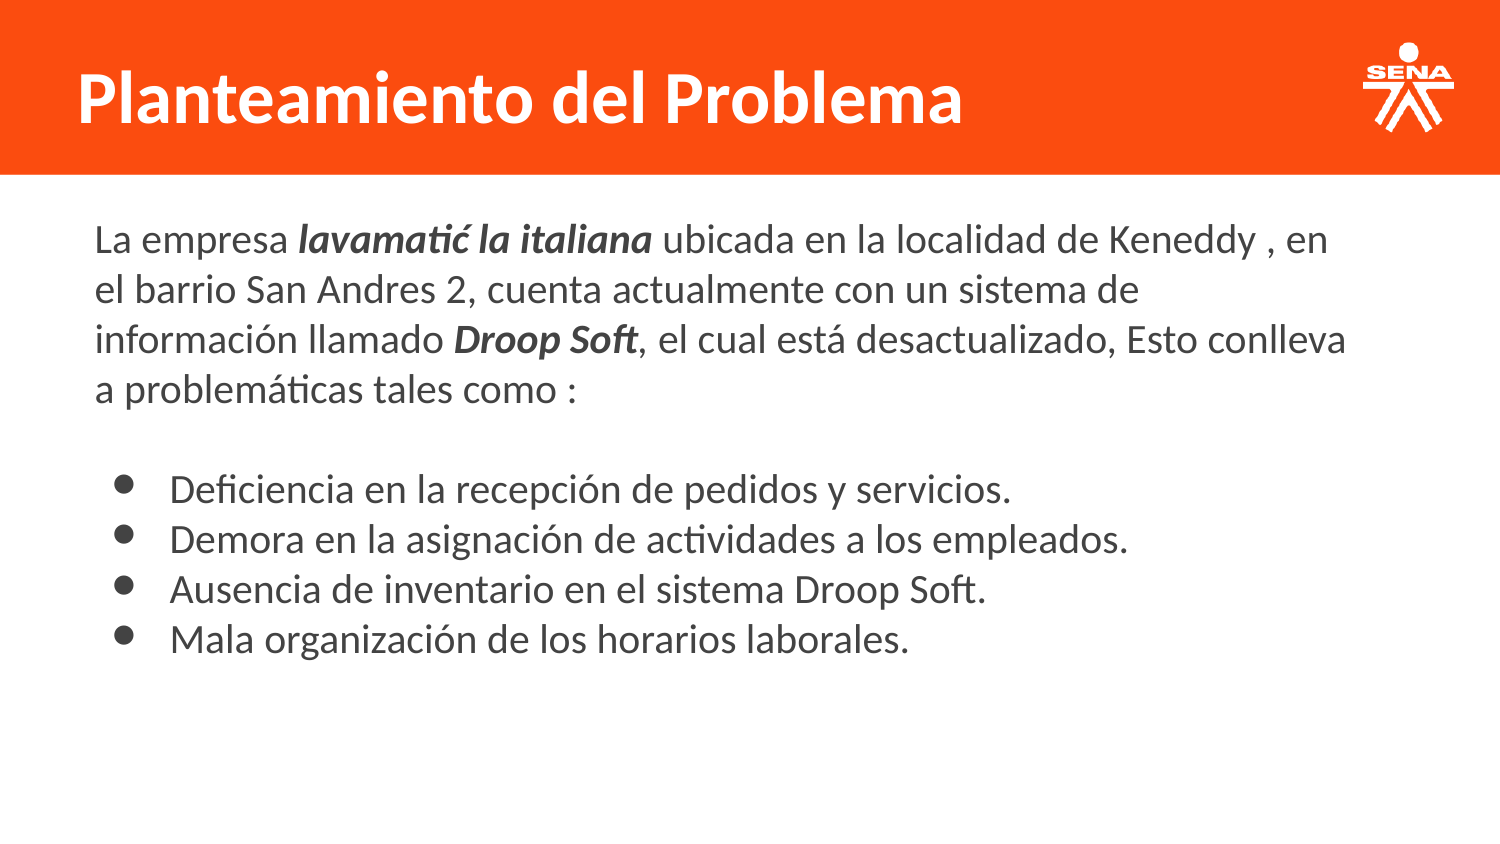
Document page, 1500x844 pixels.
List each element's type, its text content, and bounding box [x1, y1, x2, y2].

text_box Planteamiento del Problema [62, 40, 1050, 146]
text_box La empresa lavamatić la italiana ubicada en la localidad de Keneddy , en el barrio San Andres 2, cuenta actualmente con un sistema de información llamado Droop Soft, el cual está desactualizado, Esto conlleva a problemáticas tales como : Deficiencia en la recepción de pedidos y servicios. Demora en la asignación de actividades a los empleados. Ausencia de inventario en el sistema Droop Soft. Mala organización de los horarios laborales. [79, 203, 1367, 844]
picture [0, 0, 1500, 844]
